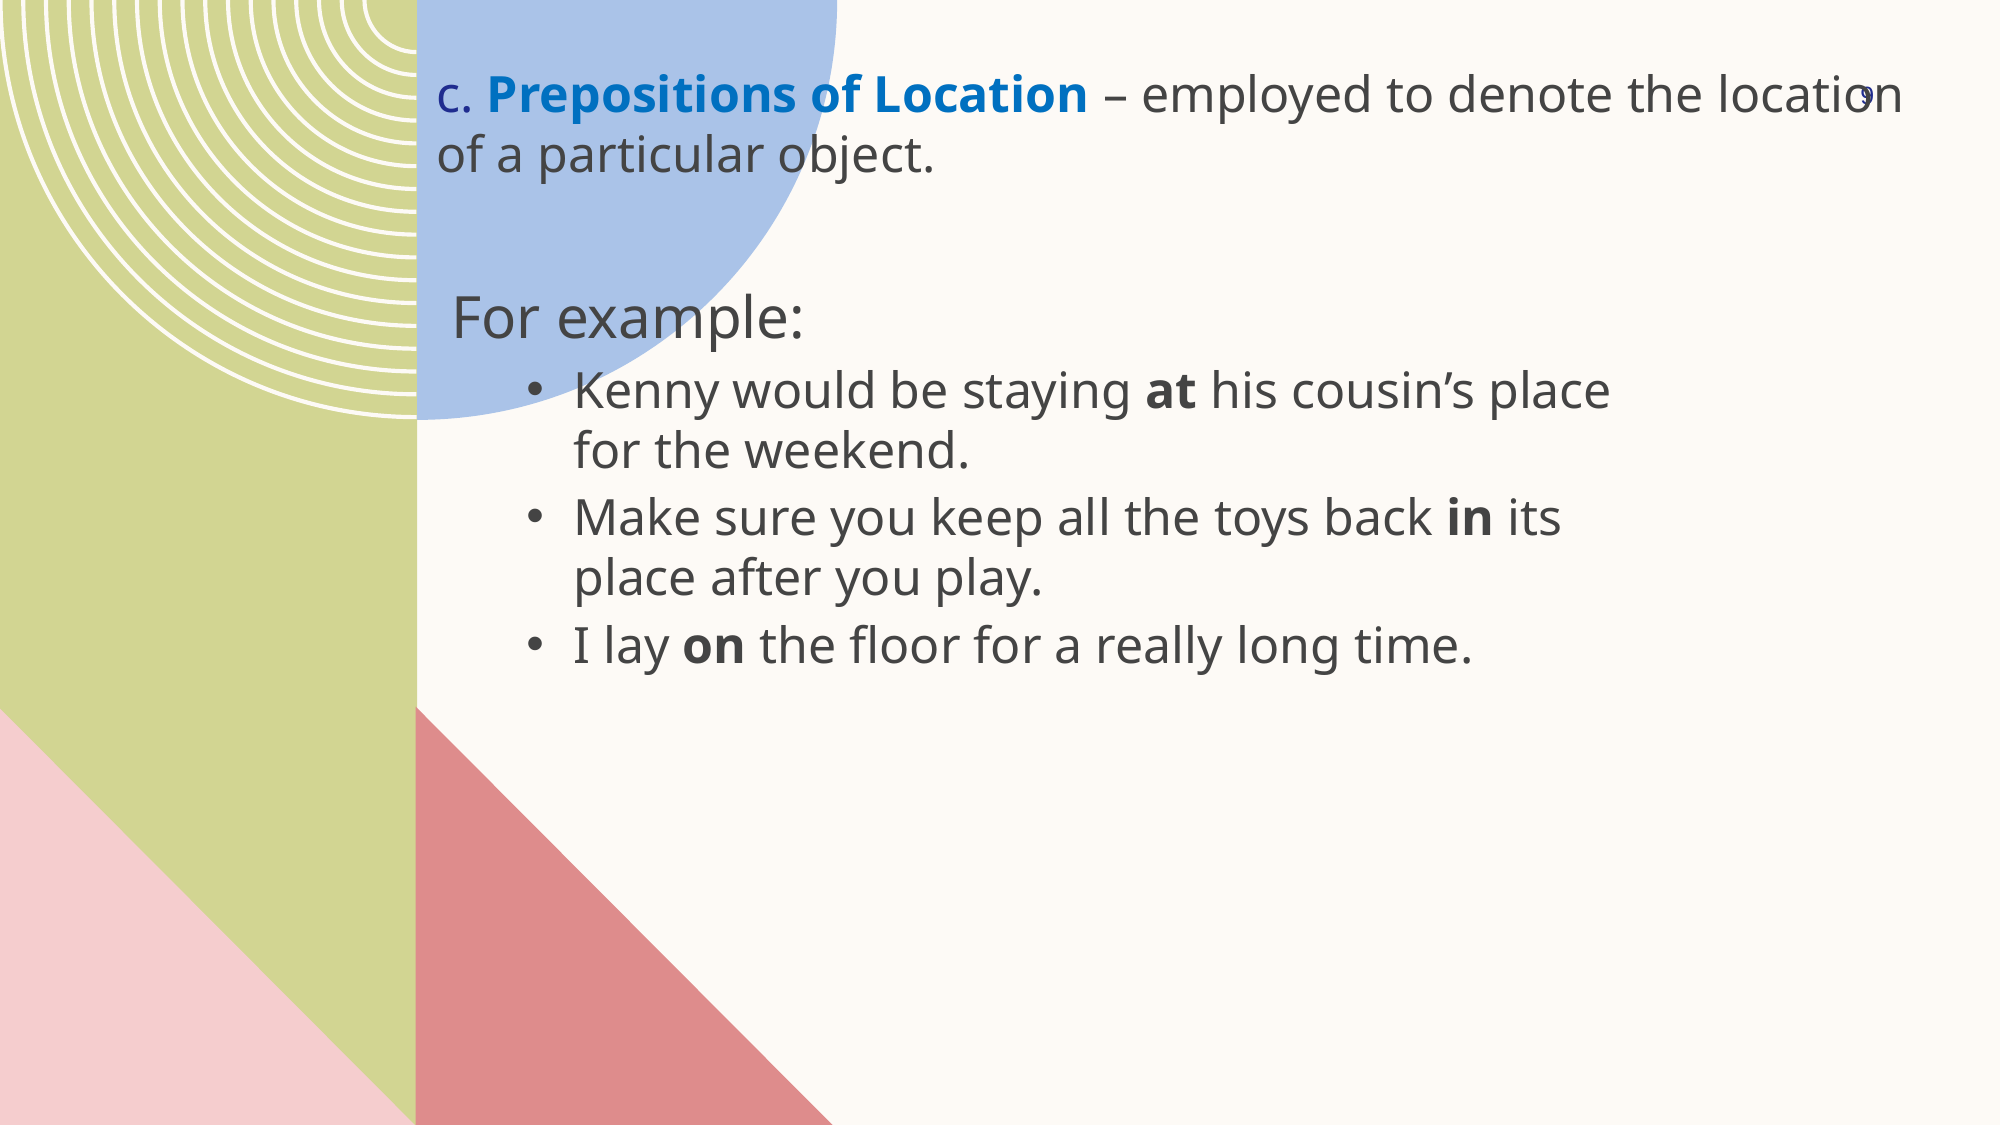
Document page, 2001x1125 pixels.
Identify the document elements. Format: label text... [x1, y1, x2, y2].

list c. Prepositions of Location – employed to denote the location of a particular object. [436, 40, 1933, 274]
list For example: Kenny would be staying at his cousin’s place for the weekend. Make sure you keep all the toys back in its place after you play. I lay on the floor for a really long time. [436, 273, 1685, 794]
